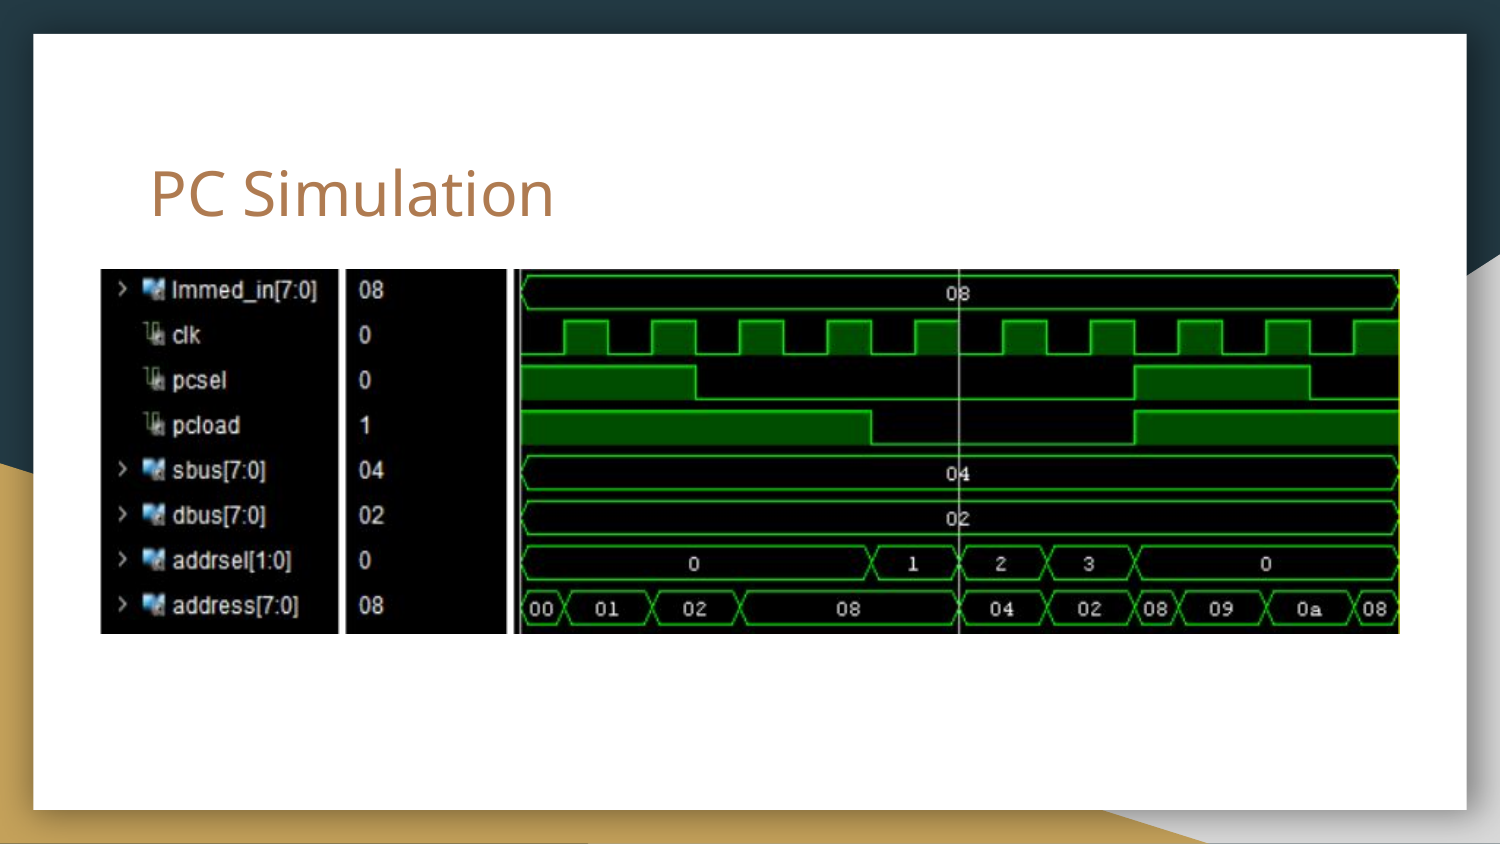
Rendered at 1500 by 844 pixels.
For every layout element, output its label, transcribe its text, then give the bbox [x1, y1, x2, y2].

title PC Simulation [134, 138, 1366, 268]
picture [100, 269, 1400, 635]
